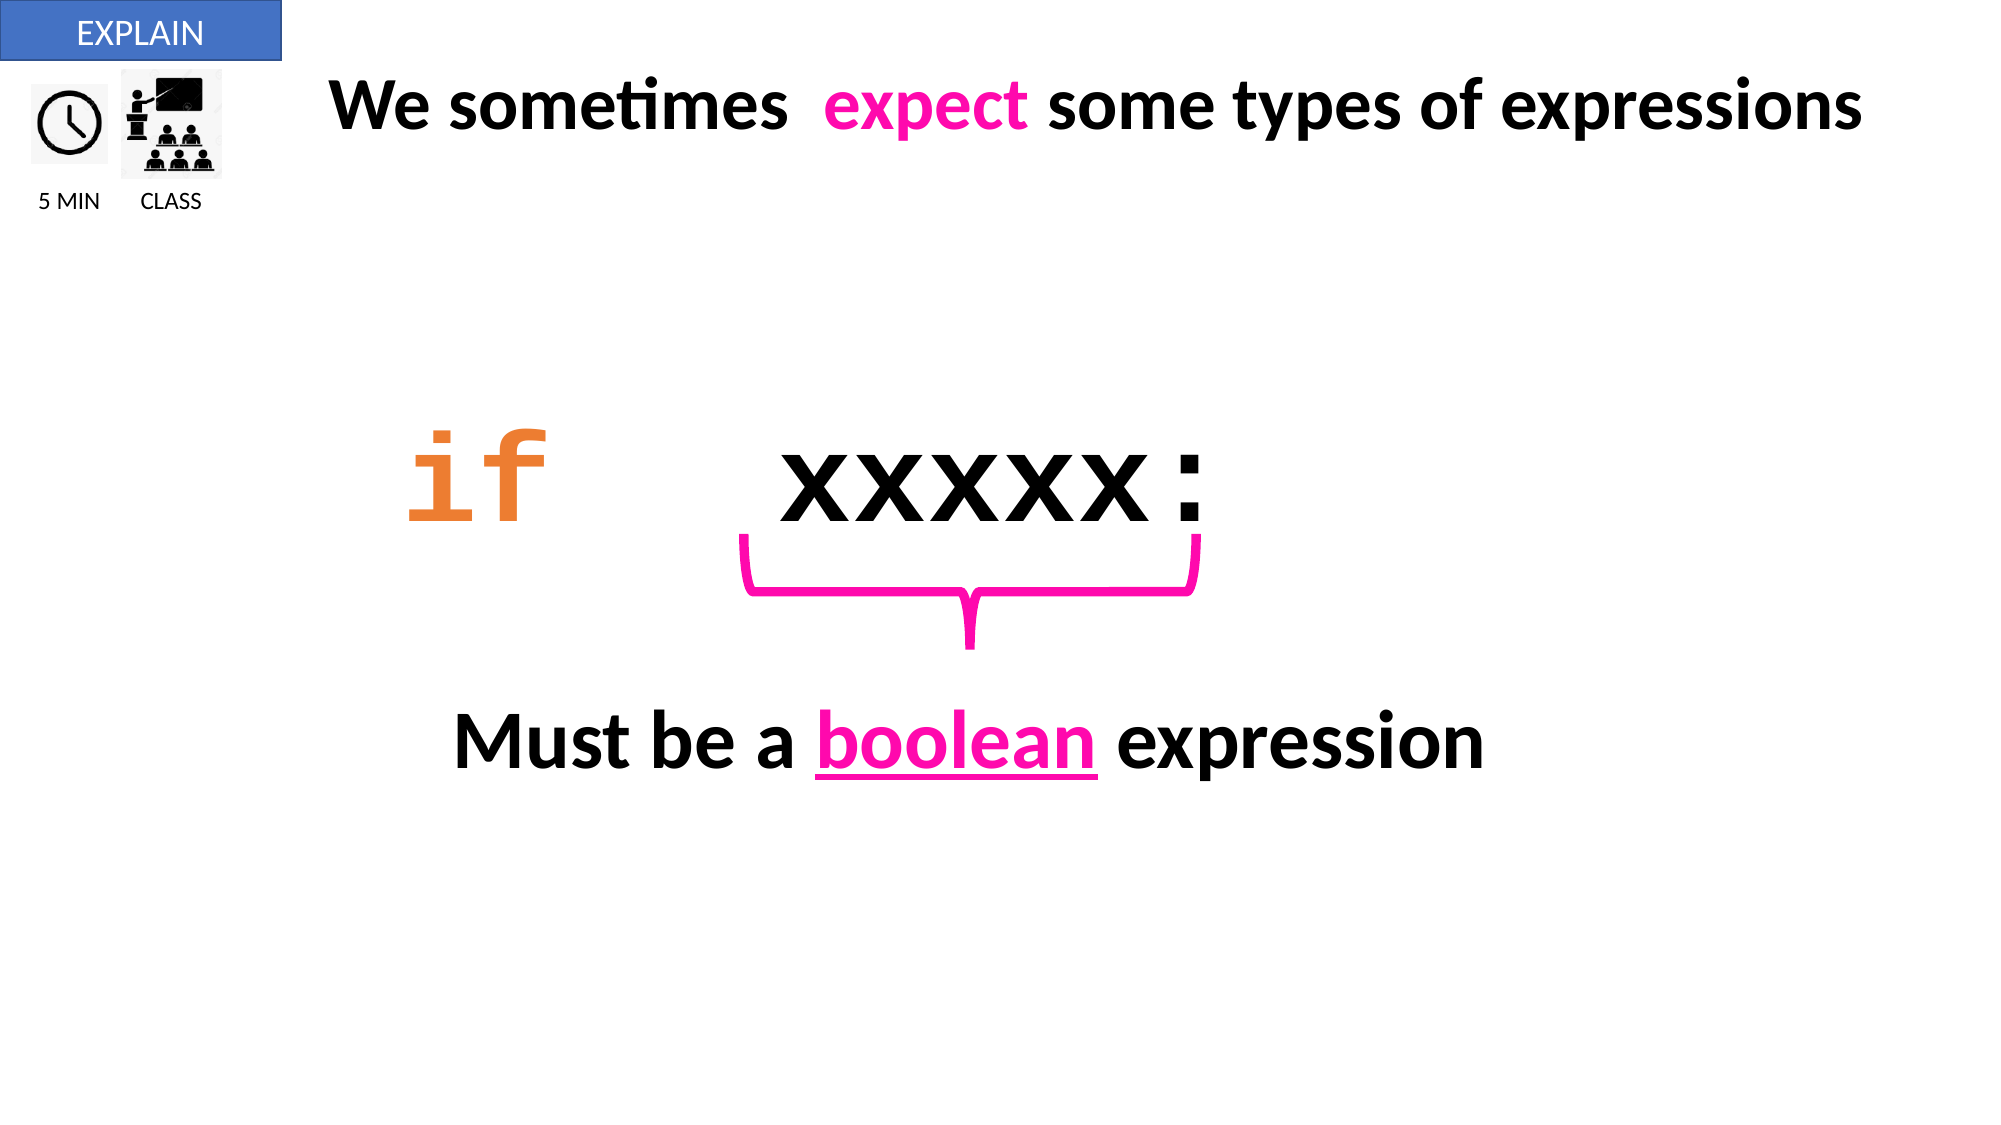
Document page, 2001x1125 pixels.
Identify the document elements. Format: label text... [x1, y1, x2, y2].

text_box 5 MIN [22, 177, 116, 223]
text_box We sometimes expect some types of expressions [220, 47, 1973, 153]
text_box [743, 533, 1197, 650]
text_box EXPLAIN [0, 0, 282, 60]
text_box if xxxxx: [387, 389, 1782, 555]
picture [121, 69, 222, 179]
picture [30, 84, 108, 164]
text_box CLASS [125, 186, 218, 223]
text_box Must be a boolean expression [431, 677, 1509, 793]
